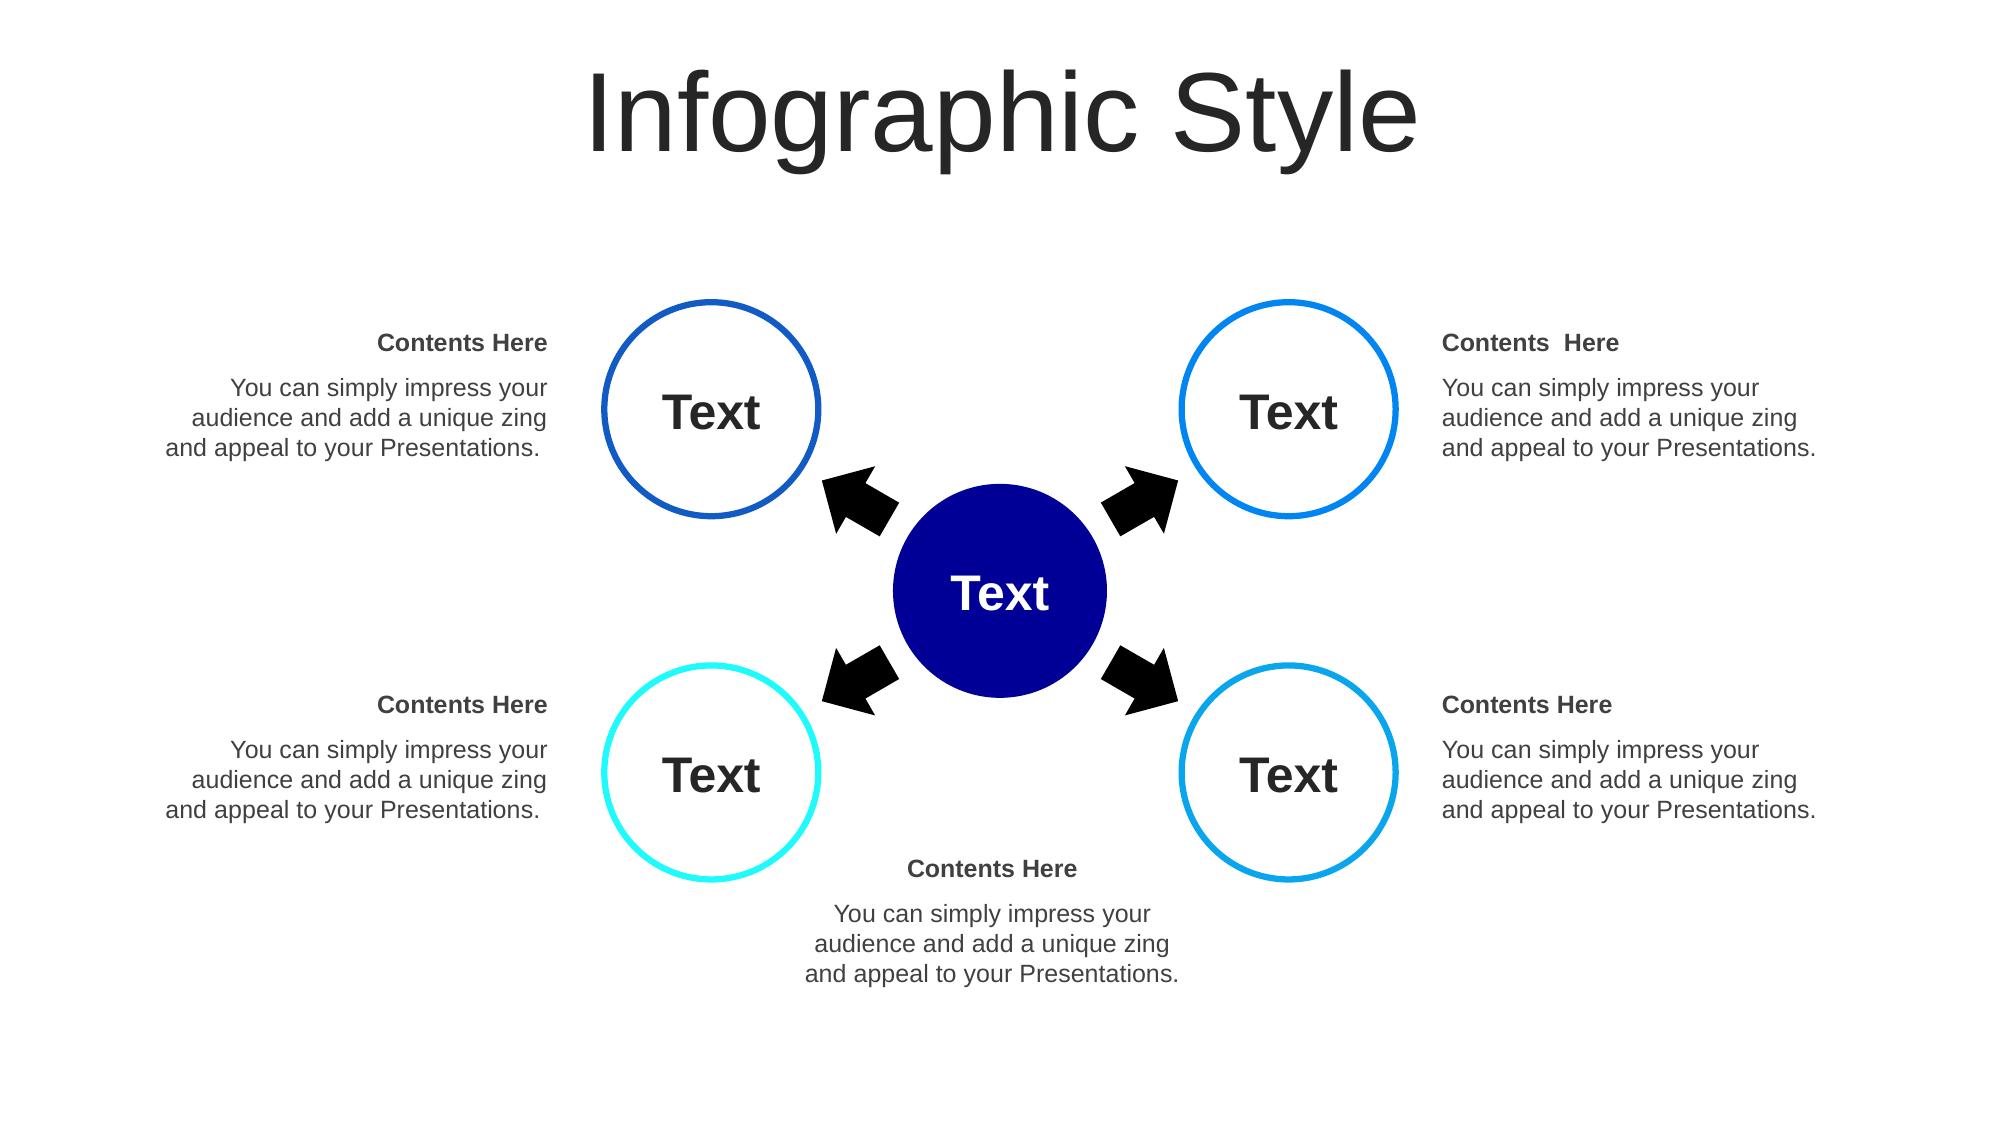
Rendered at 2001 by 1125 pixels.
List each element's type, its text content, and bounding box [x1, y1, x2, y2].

list Infographic Style [53, 55, 1952, 175]
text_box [1441, 319, 1859, 471]
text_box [145, 681, 563, 833]
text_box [145, 319, 563, 471]
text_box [1441, 681, 1859, 833]
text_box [802, 845, 1198, 996]
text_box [604, 302, 1396, 880]
